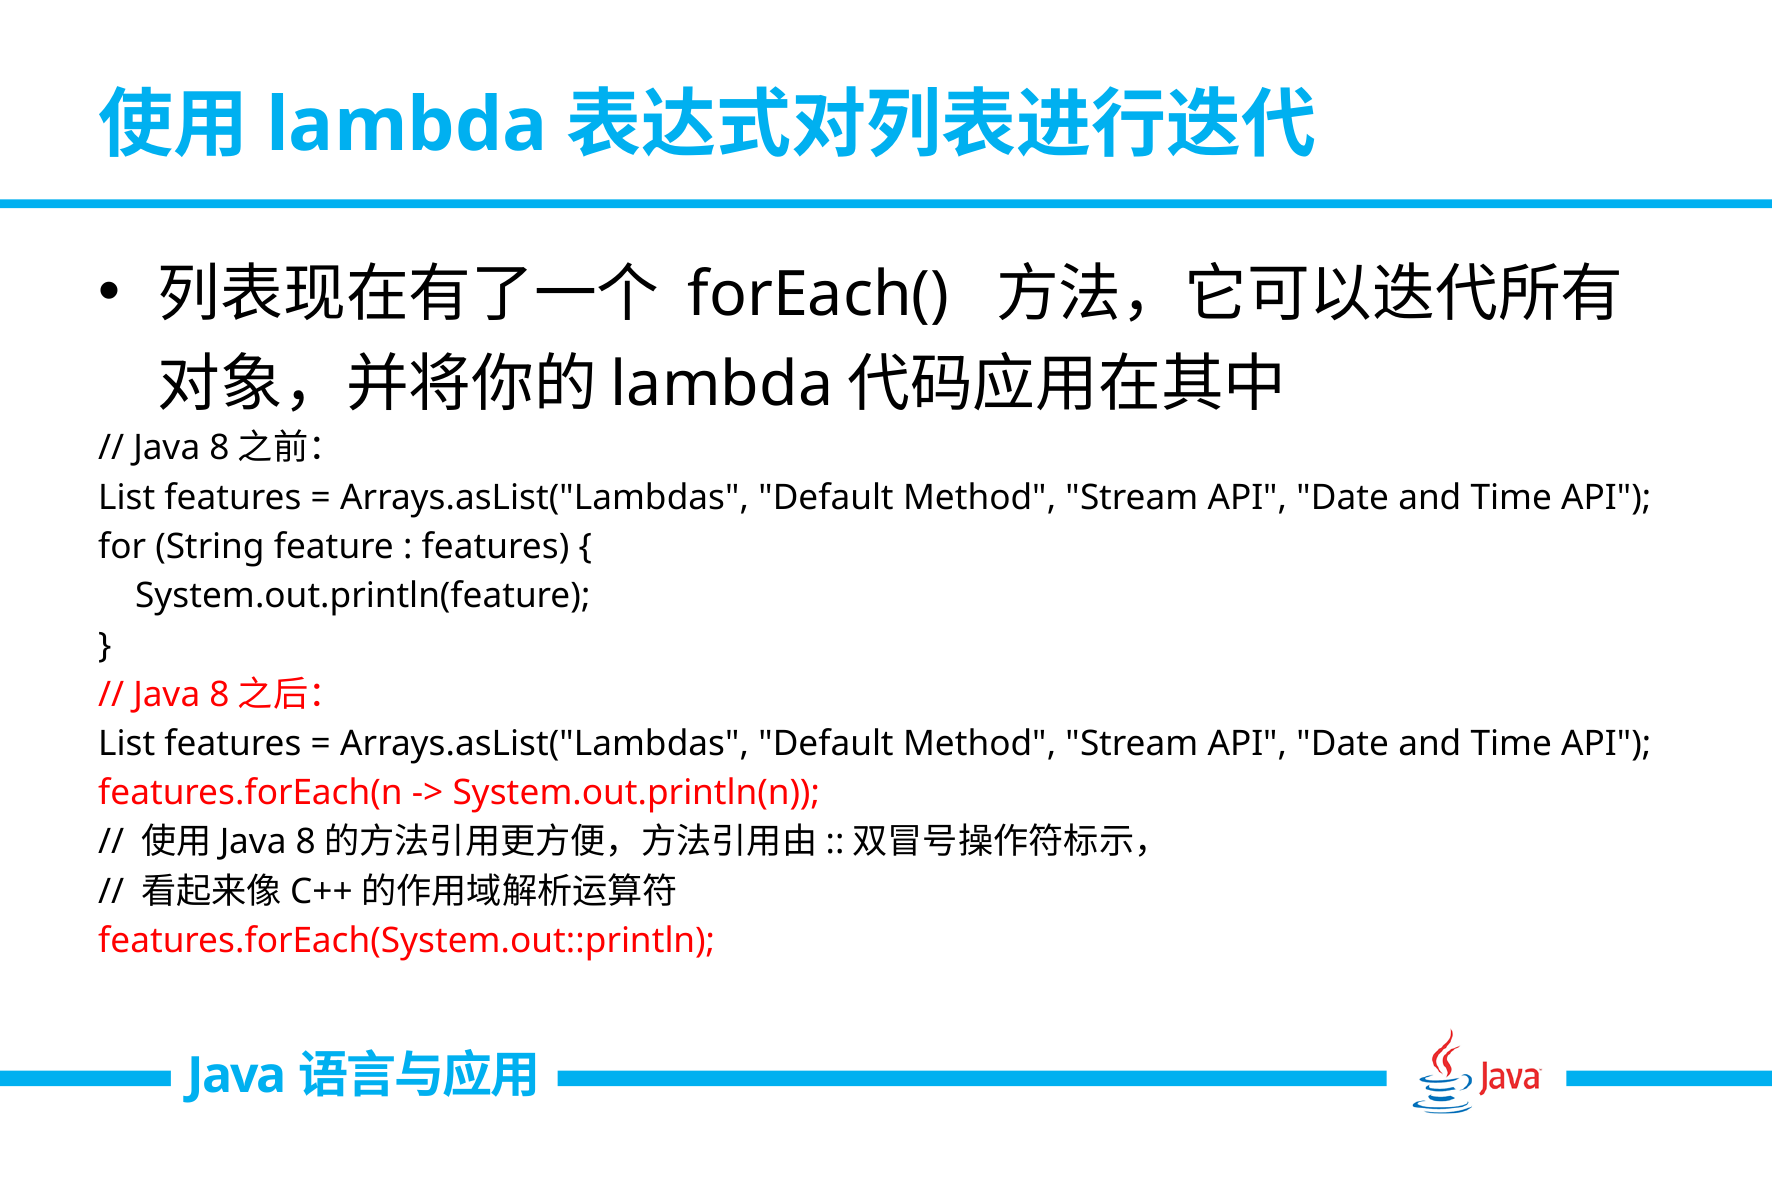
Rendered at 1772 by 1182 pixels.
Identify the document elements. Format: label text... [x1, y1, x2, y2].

title 使用lambda表达式对列表进行迭代 [80, 73, 1677, 168]
list 列表现在有了一个 forEach() 方法，它可以迭代所有对象，并将你的lambda代码应用在其中 // Java 8之前： List features = Arrays.asList("Lambdas", "Default Method", "Stream API", "Date and Time API"); for (String feature : features) { System.out.println(feature); } // Java 8之后： List features = Arrays.asList("Lambdas", "Default Method", "Stream API", "Date and Time API"); features.forEach(n -> System.out.println(n)); // 使用Java 8的方法引用更方便，方法引用由::双冒号操作符标示， // 看起来像C++的作用域解析运算符 features.forEach(System.out::println); [80, 228, 1677, 1009]
picture [1386, 1019, 1567, 1117]
